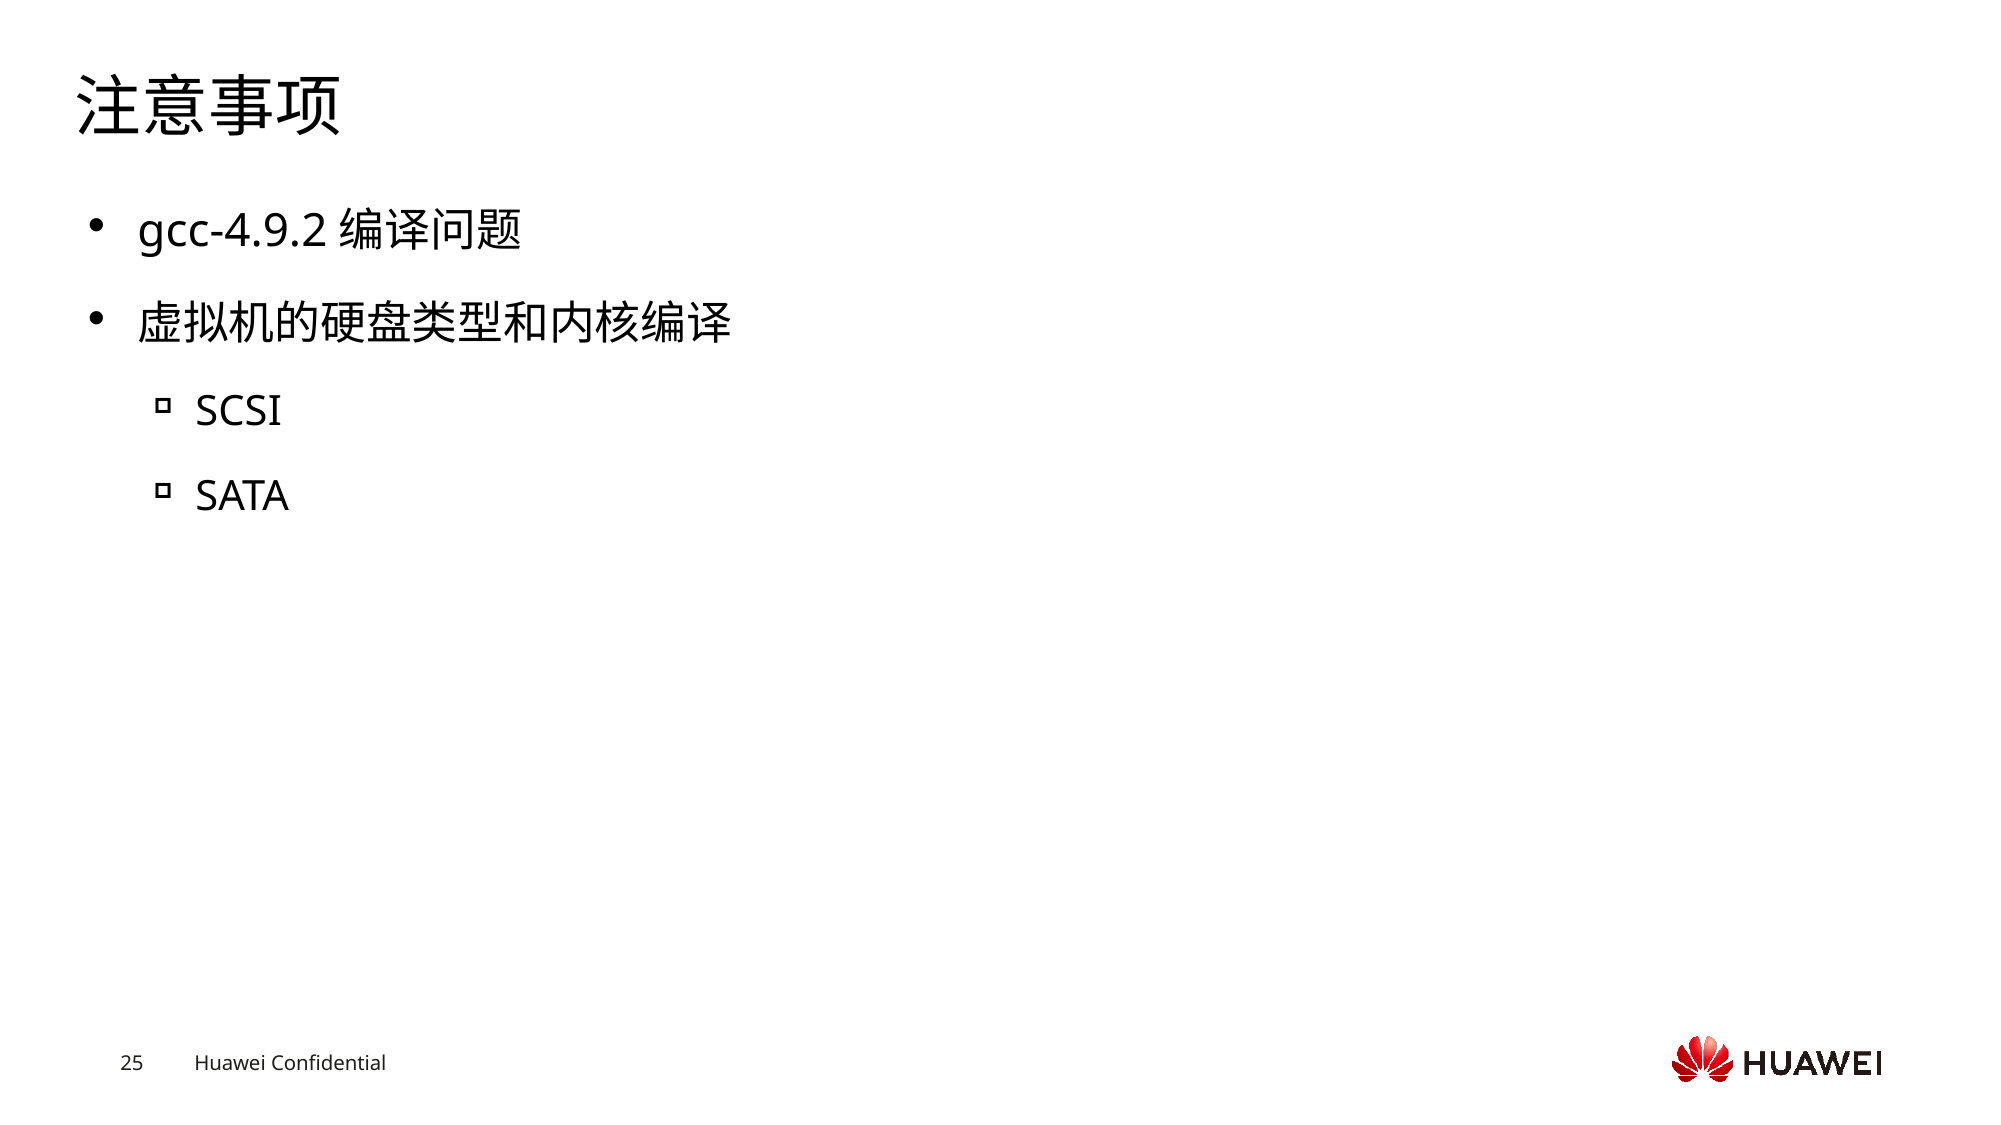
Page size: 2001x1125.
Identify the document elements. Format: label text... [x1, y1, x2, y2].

list gcc-4.9.2编译问题 虚拟机的硬盘类型和内核编译 SCSI SATA [74, 171, 1928, 973]
picture [1672, 1036, 1881, 1082]
title 注意事项 [74, 73, 1928, 154]
